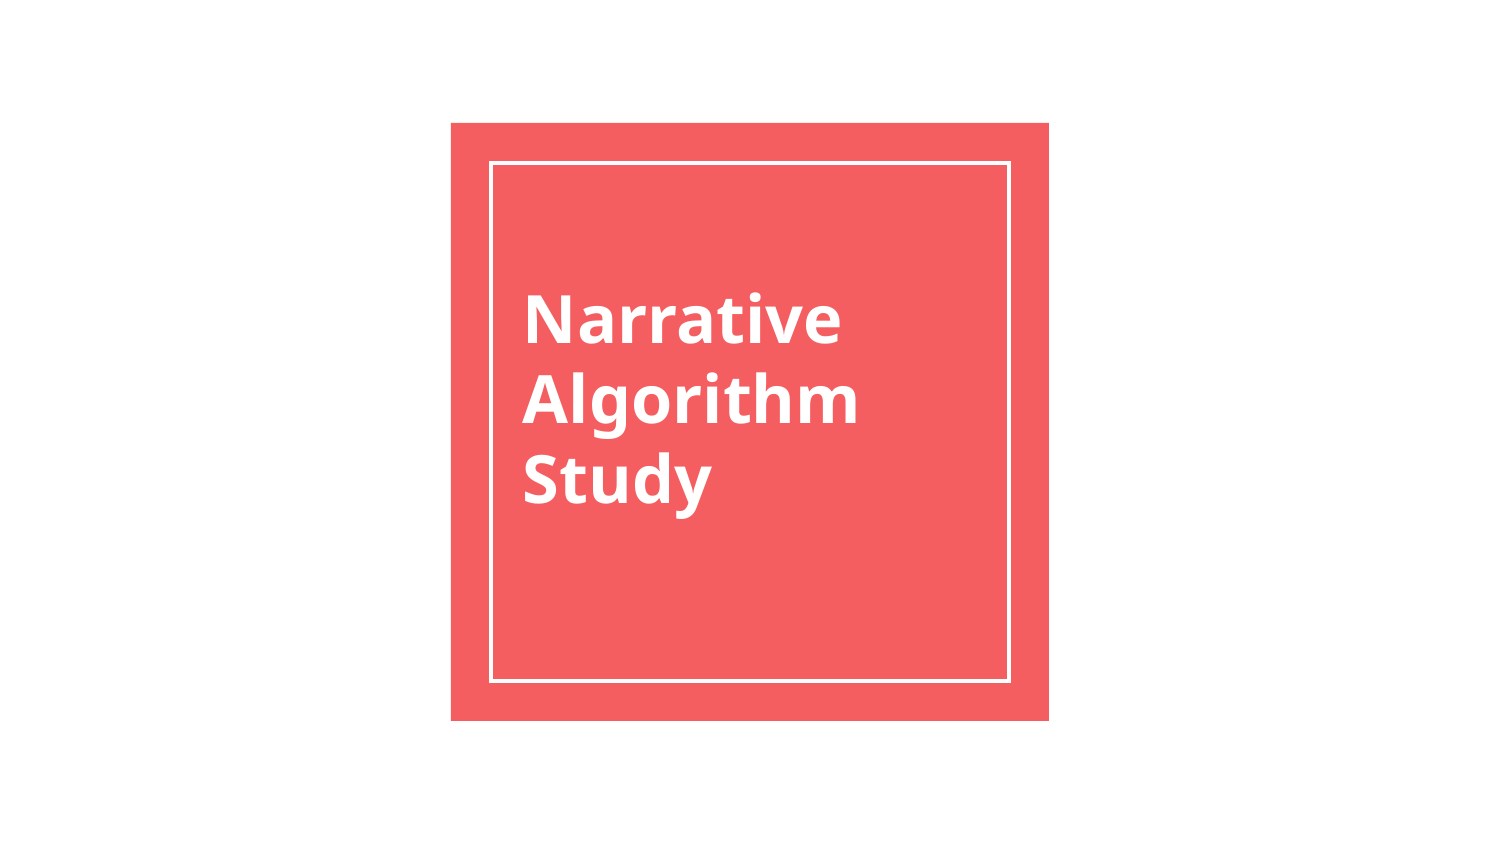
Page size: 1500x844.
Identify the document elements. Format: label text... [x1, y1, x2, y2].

title Narrative Algorithm Study [507, 266, 993, 527]
